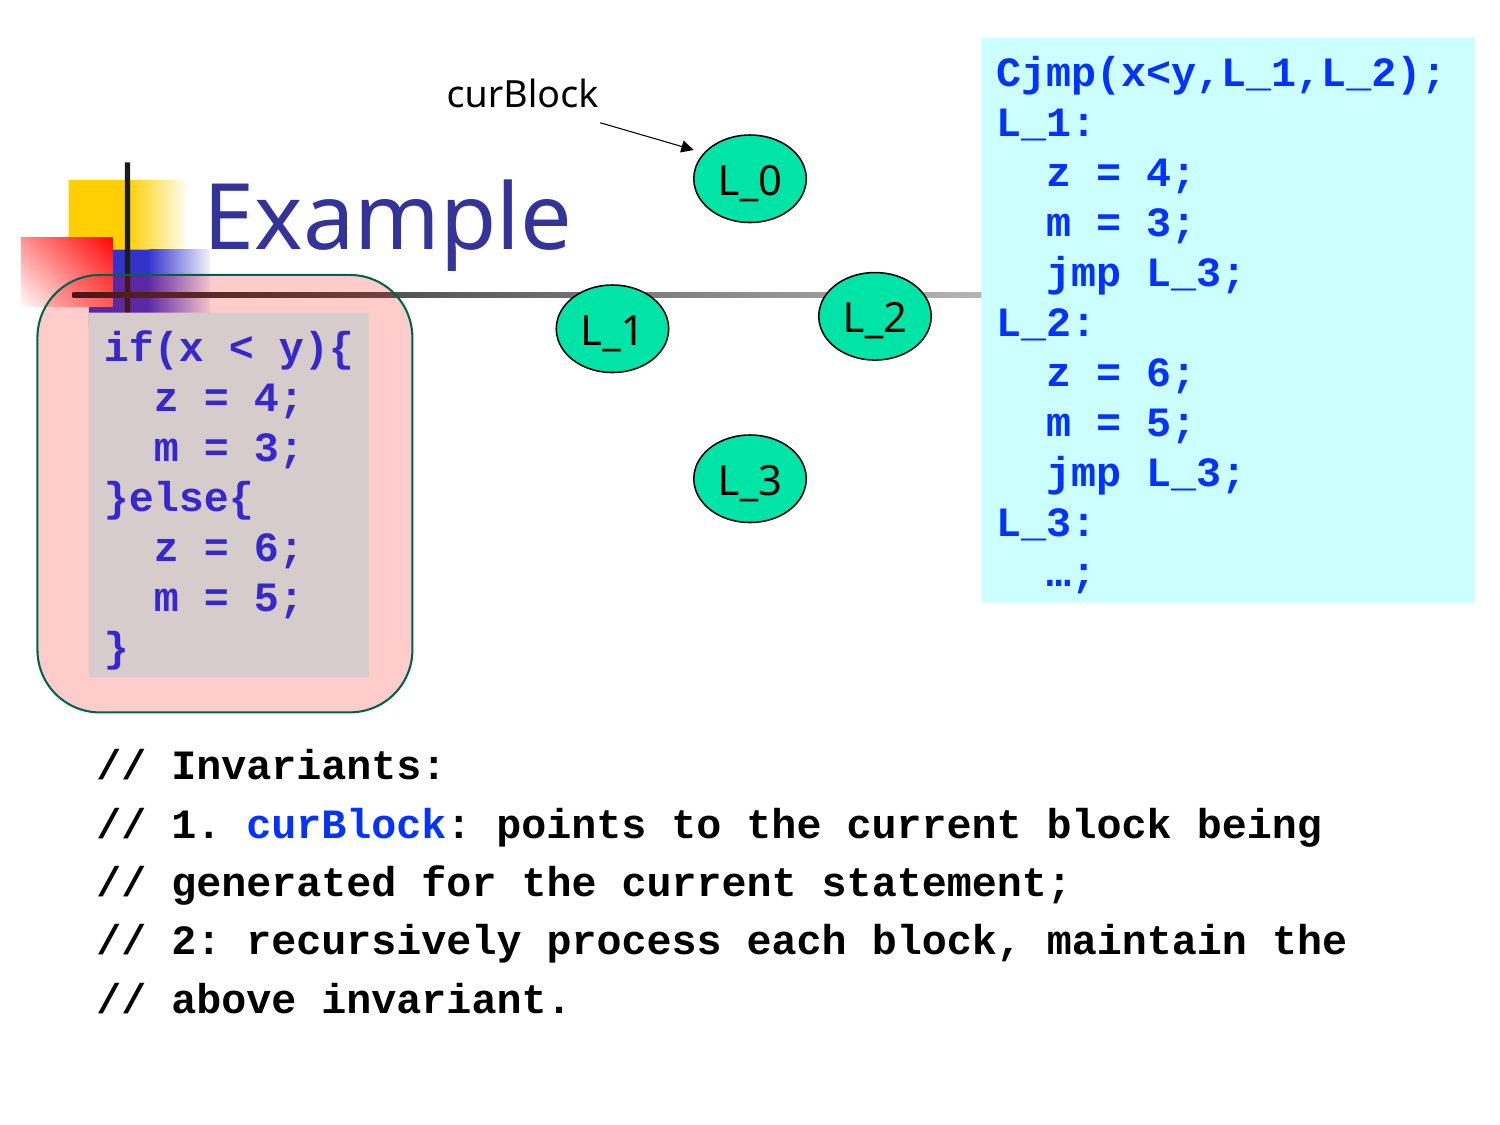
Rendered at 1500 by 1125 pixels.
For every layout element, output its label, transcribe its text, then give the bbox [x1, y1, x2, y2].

text_box curBlock [431, 62, 614, 122]
text_box L_2 [818, 272, 932, 361]
text_box L_1 [556, 285, 669, 373]
text_box Cjmp(x<y,L_1,L_2); L_1: z = 4; m = 3; jmp L_3; L_2: z = 6; m = 5; jmp L_3; L_3: …; [981, 37, 1475, 603]
title Example [188, 35, 1468, 275]
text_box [600, 122, 694, 150]
text_box L_0 [693, 135, 807, 223]
text_box L_3 [693, 435, 807, 523]
list // Invariants: // 1. curBlock: points to the current block being // generated for the current statement; // 2: recursively process each block, maintain the // above invariant. [81, 730, 1468, 850]
text_box [36, 273, 414, 714]
